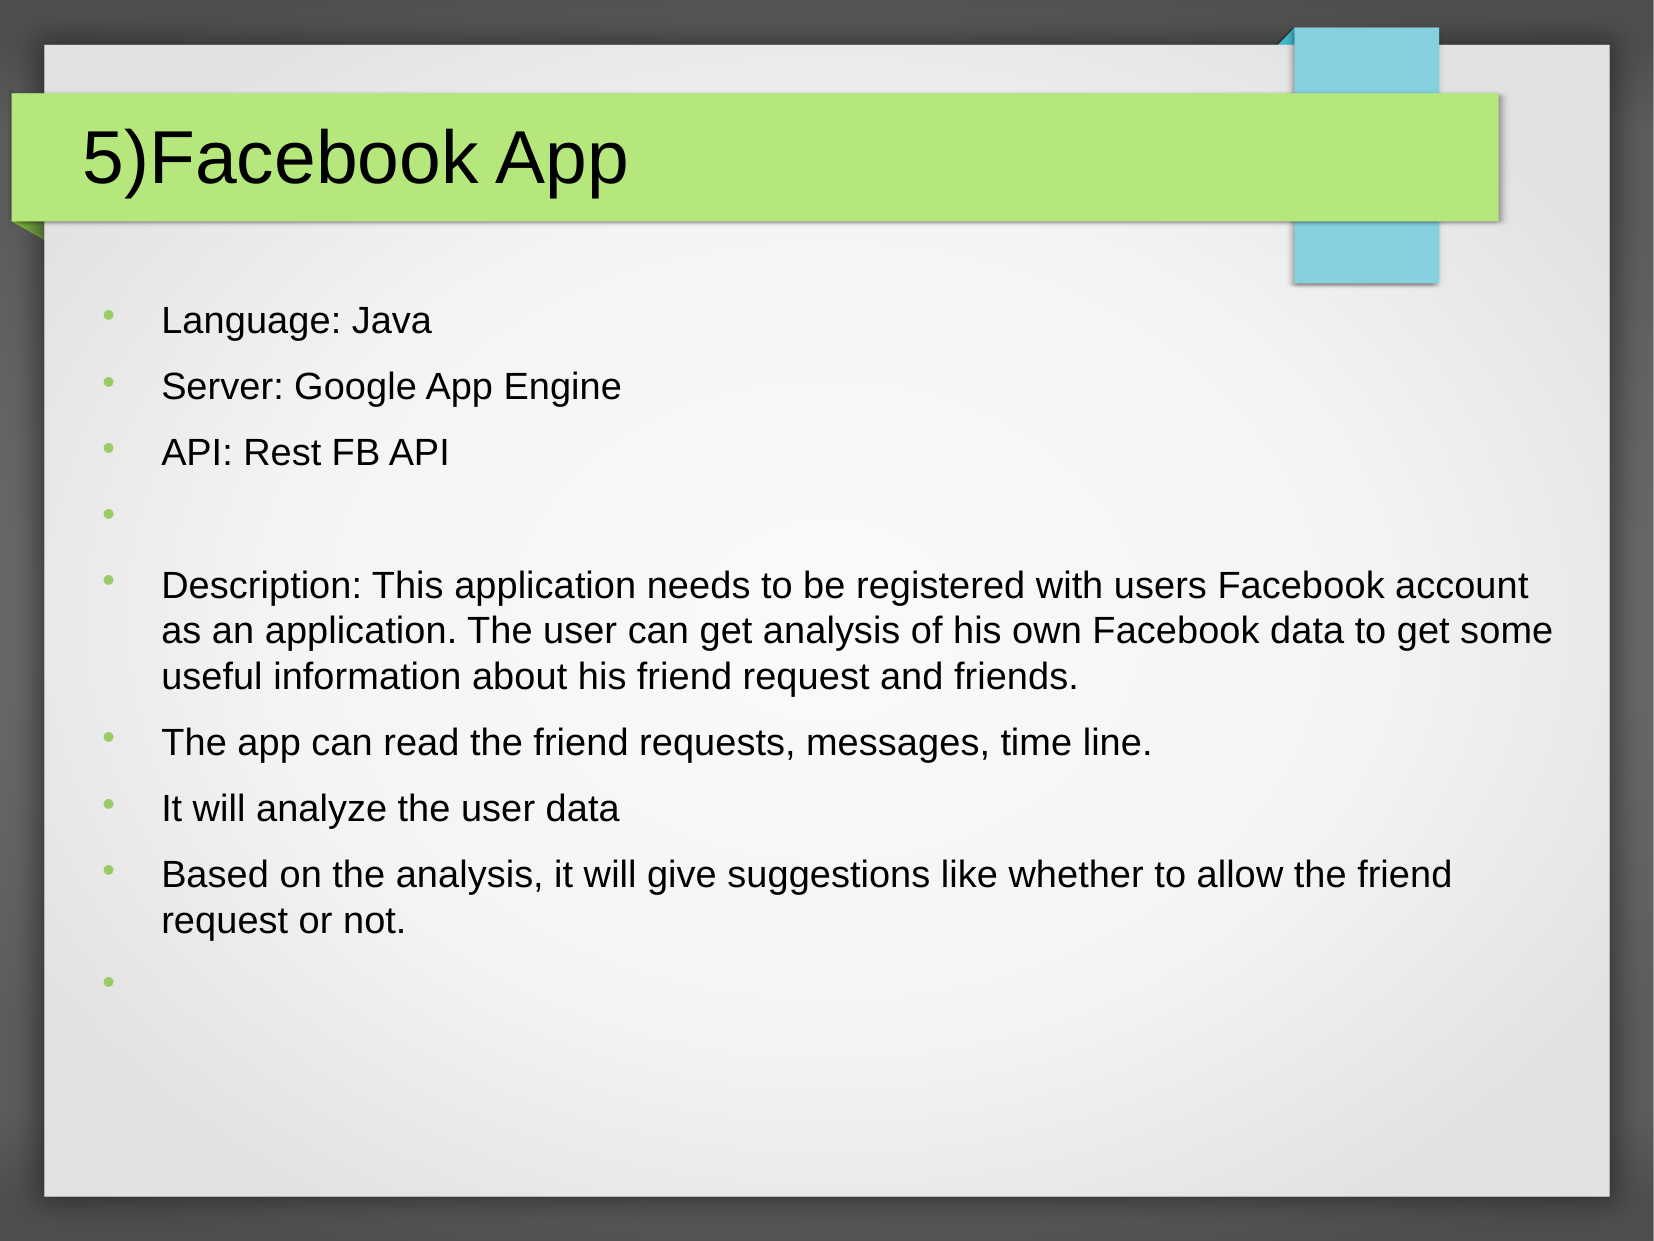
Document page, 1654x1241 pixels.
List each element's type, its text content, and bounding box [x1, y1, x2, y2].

text_box 5)Facebook App [82, 94, 1264, 213]
text_box Language: Java Server: Google App Engine API: Rest FB API Description: This application needs to be registered with users Facebook account as an application. The user can get analysis of his own Facebook data to get some useful information about his friend request and friends. The app can read the friend requests, messages, time line. It will analyze the user data Based on the analysis, it will give suggestions like whether to allow the friend request or not. [82, 295, 1571, 1015]
picture [0, 0, 1654, 1241]
